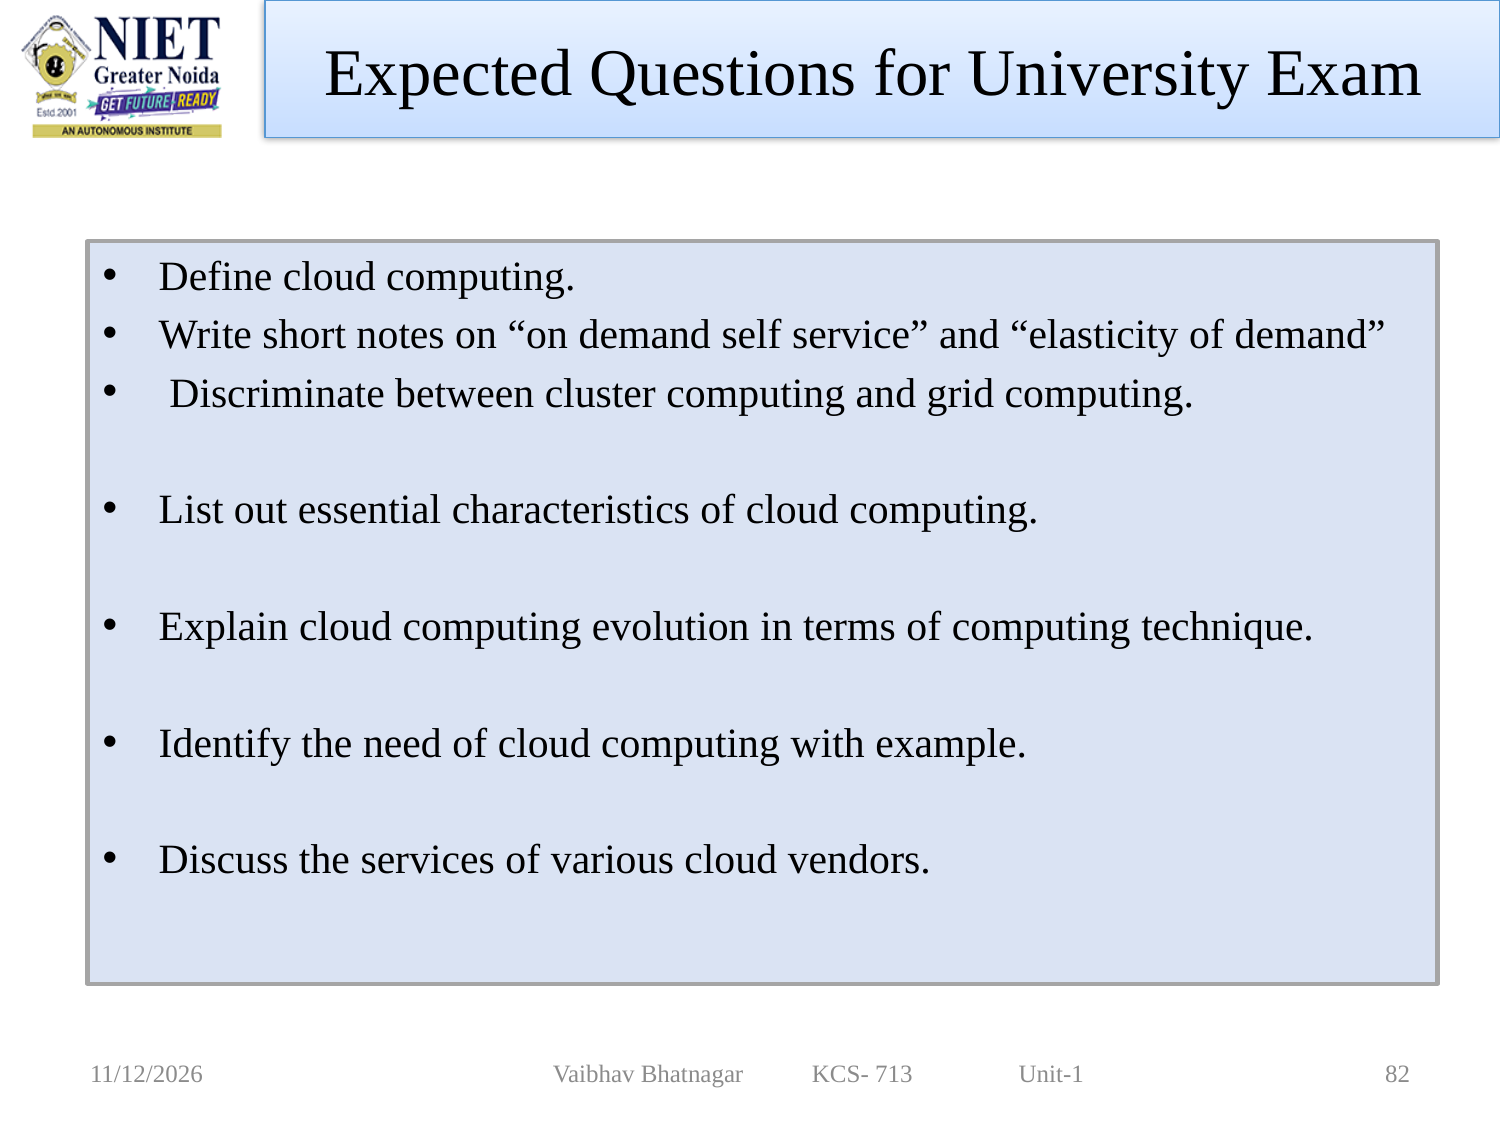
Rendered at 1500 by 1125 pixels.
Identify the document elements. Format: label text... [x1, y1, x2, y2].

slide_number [75, 1042, 362, 1103]
slide_number 82 [1074, 1042, 1425, 1103]
list Define cloud computing. Write short notes on “on demand self service” and “elasticity of demand” Discriminate between cluster computing and grid computing. List out essential characteristics of cloud computing. Explain cloud computing evolution in terms of computing technique. Identify the need of cloud computing with example. Discuss the services of various cloud vendors. [85, 239, 1440, 986]
text_box Expected Questions for University Exam [264, 0, 1500, 138]
picture [21, 14, 222, 138]
footer Vaibhav Bhatnagar KCS- 713 Unit-1 [362, 1042, 1074, 1103]
